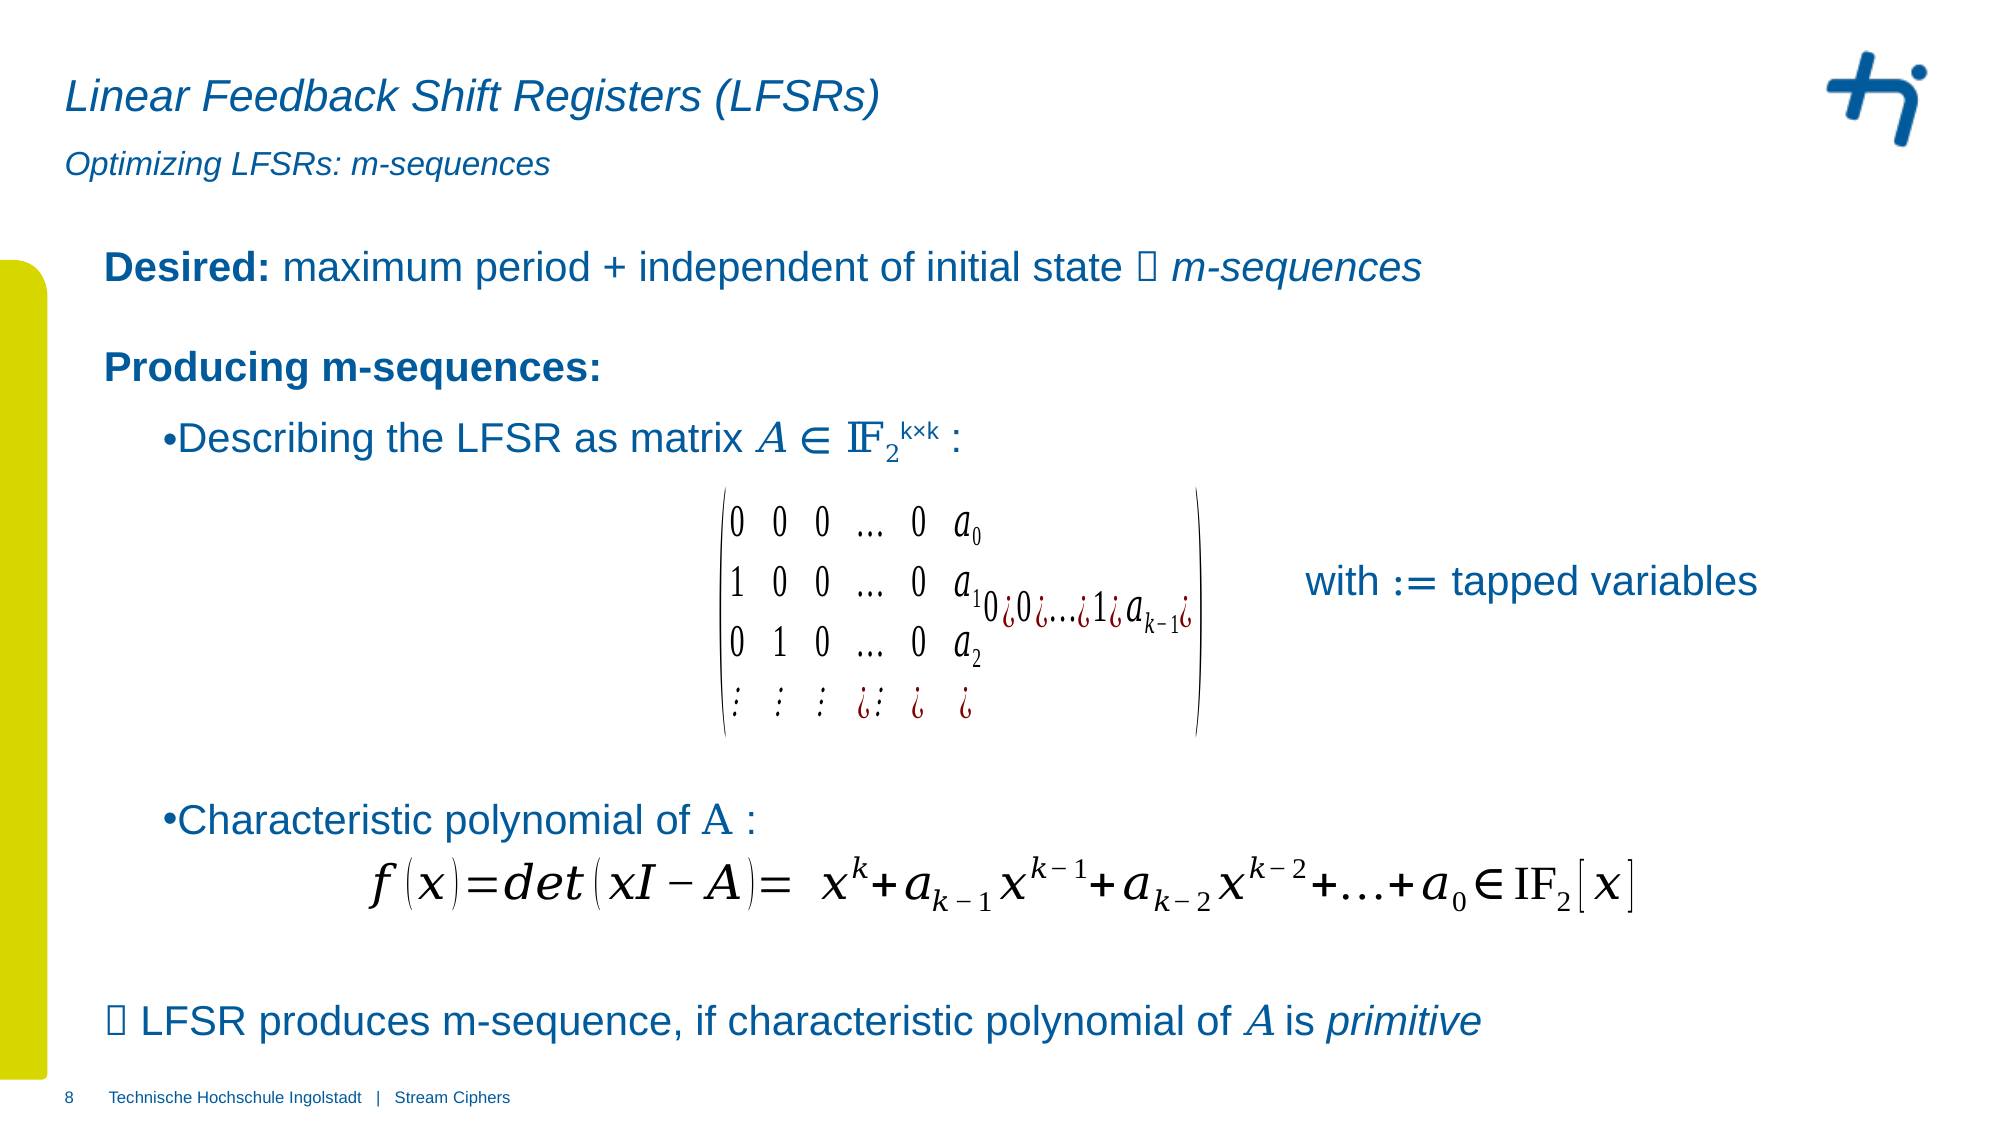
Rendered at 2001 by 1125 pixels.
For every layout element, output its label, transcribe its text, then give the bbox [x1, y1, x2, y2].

list Desired: maximum period + independent of initial state  m-sequences Producing m-sequences: Describing the LFSR as matrix A ∈ IF2k×k : Characteristic polynomial of A :  LFSR produces m-sequence, if characteristic polynomial of A is primitive [103, 239, 1919, 1066]
title Linear Feedback Shift Registers (LFSRs) [64, 66, 1665, 121]
subtitle Optimizing LFSRs: m-sequences [64, 122, 1665, 179]
slide_number 8 [64, 1087, 107, 1122]
